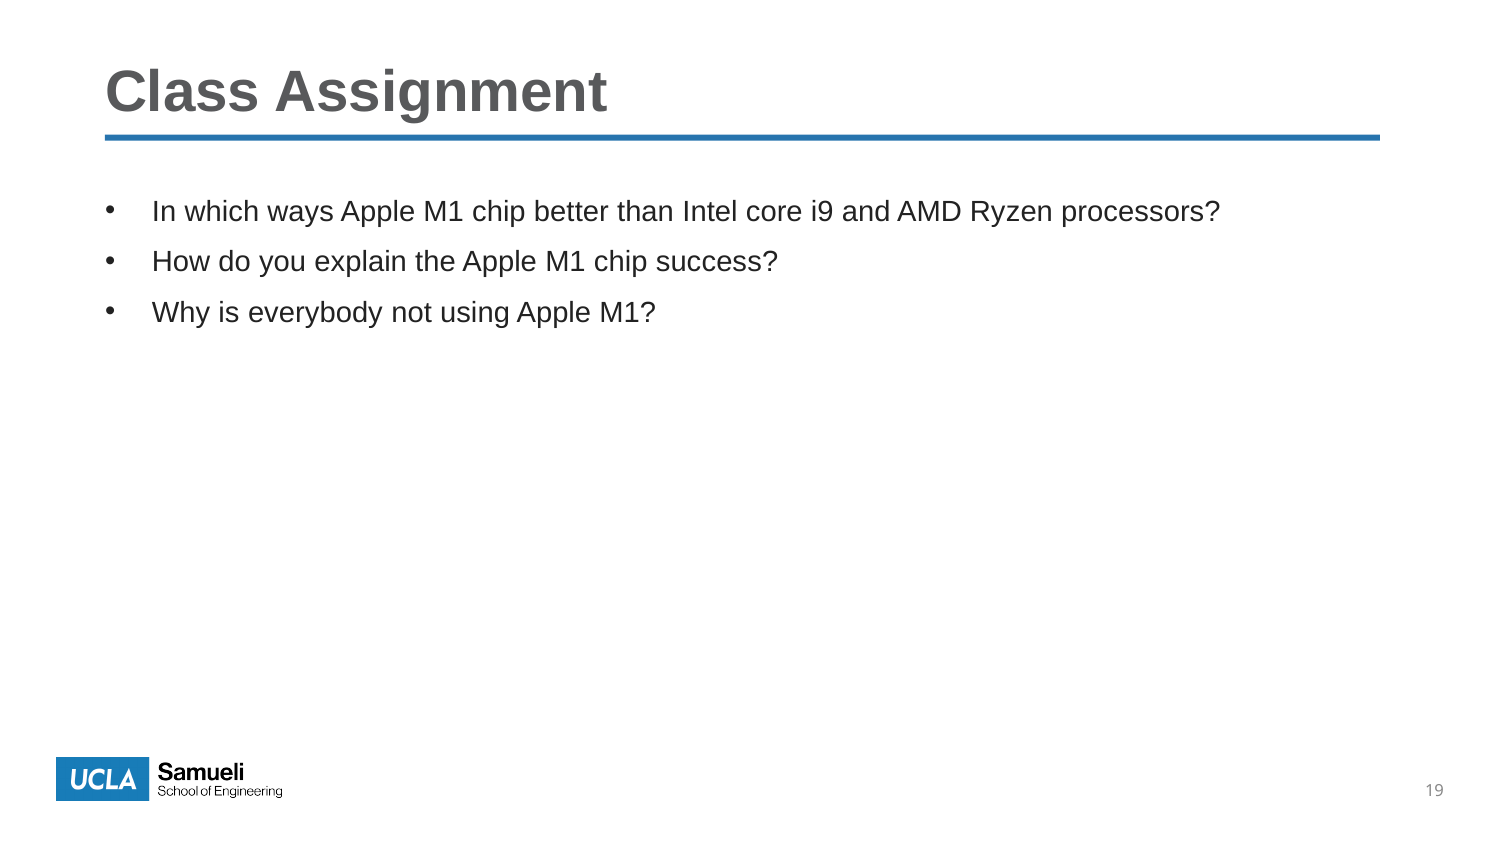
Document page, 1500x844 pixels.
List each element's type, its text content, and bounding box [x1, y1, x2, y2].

list In which ways Apple M1 chip better than Intel core i9 and AMD Ryzen processors? How do you explain the Apple M1 chip success? Why is everybody not using Apple M1? [105, 191, 1370, 436]
title Class Assignment [105, 60, 1380, 125]
slide_number 19 [1425, 780, 1500, 840]
picture [56, 757, 282, 801]
